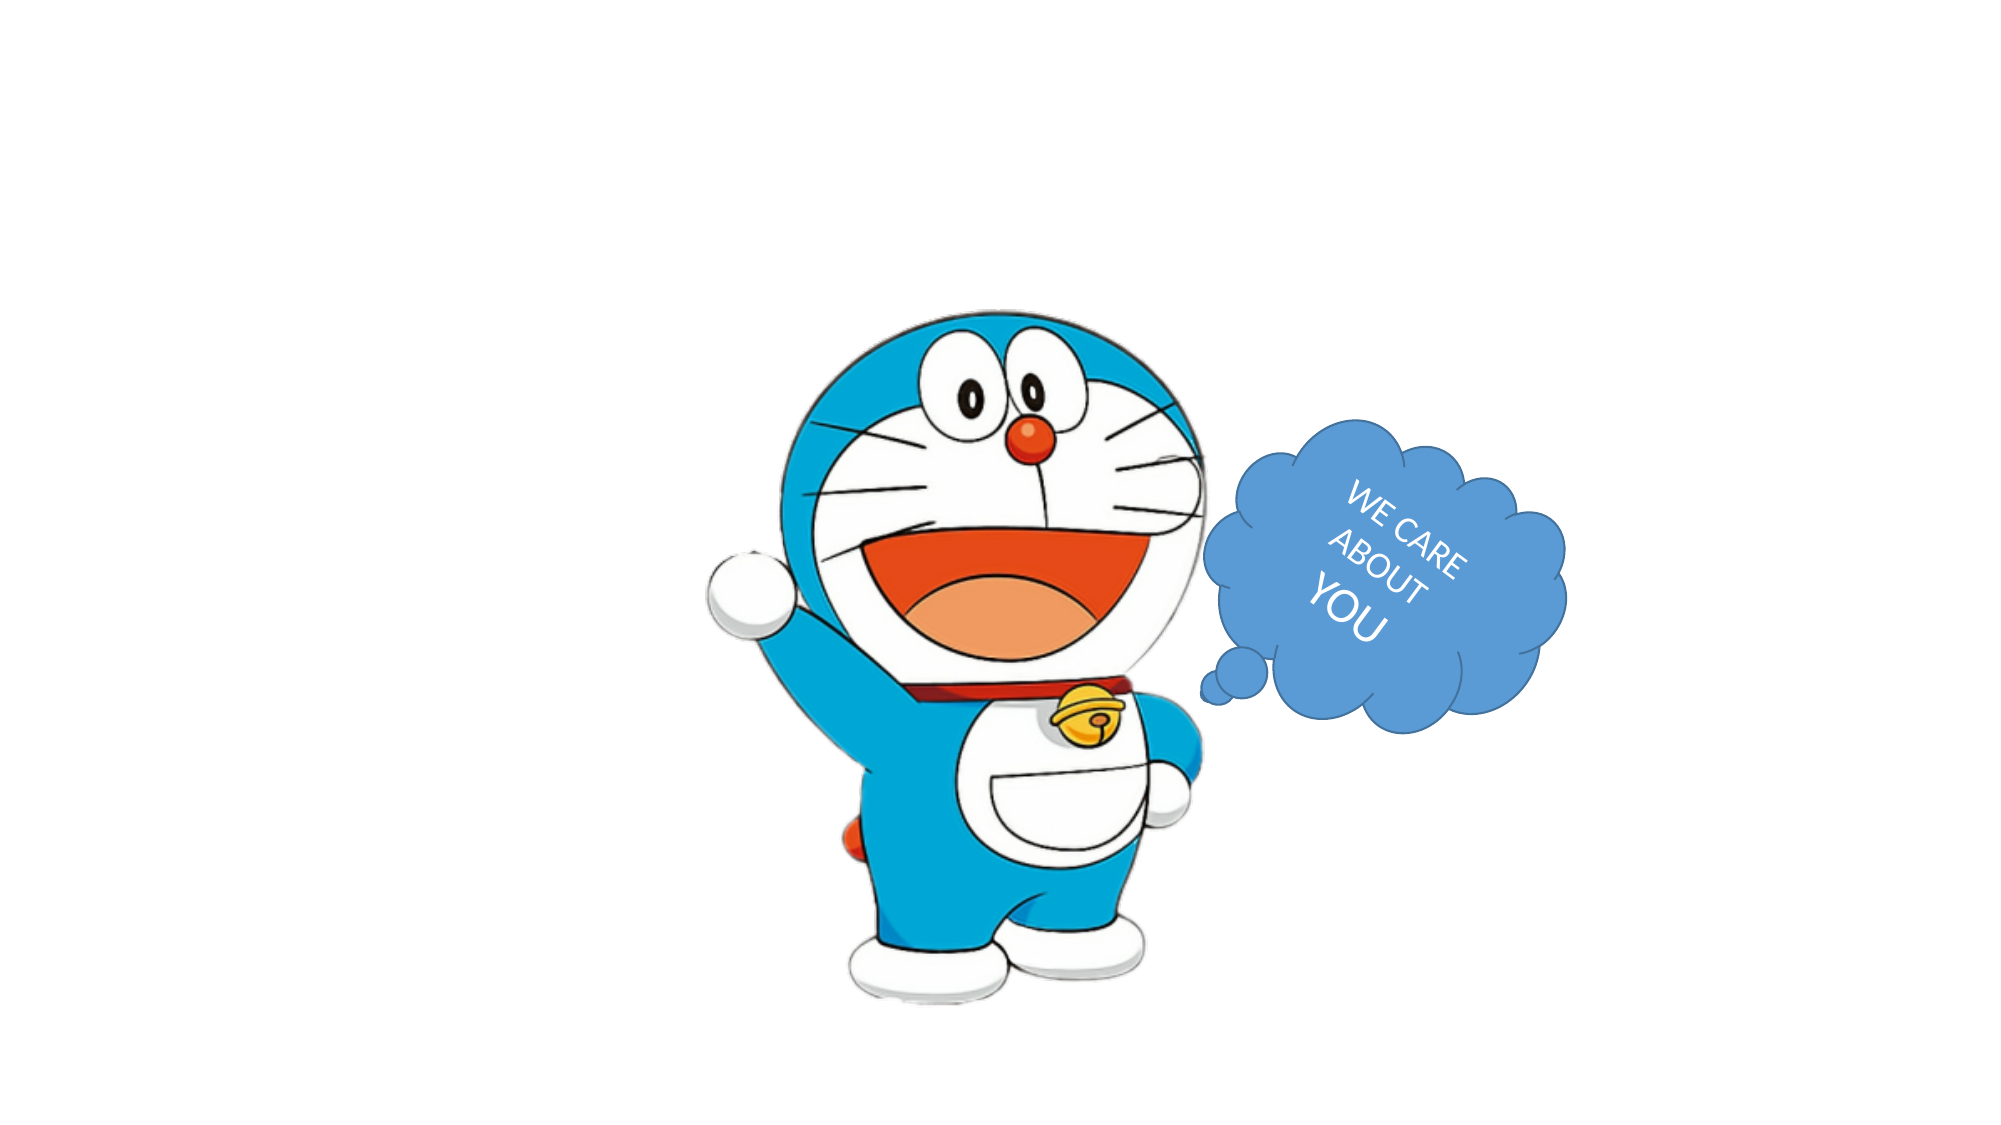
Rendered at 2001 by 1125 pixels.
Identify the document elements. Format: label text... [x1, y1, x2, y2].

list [507, 270, 1407, 1046]
text_box WE CARE ABOUT YOU [1407, 445, 1568, 735]
